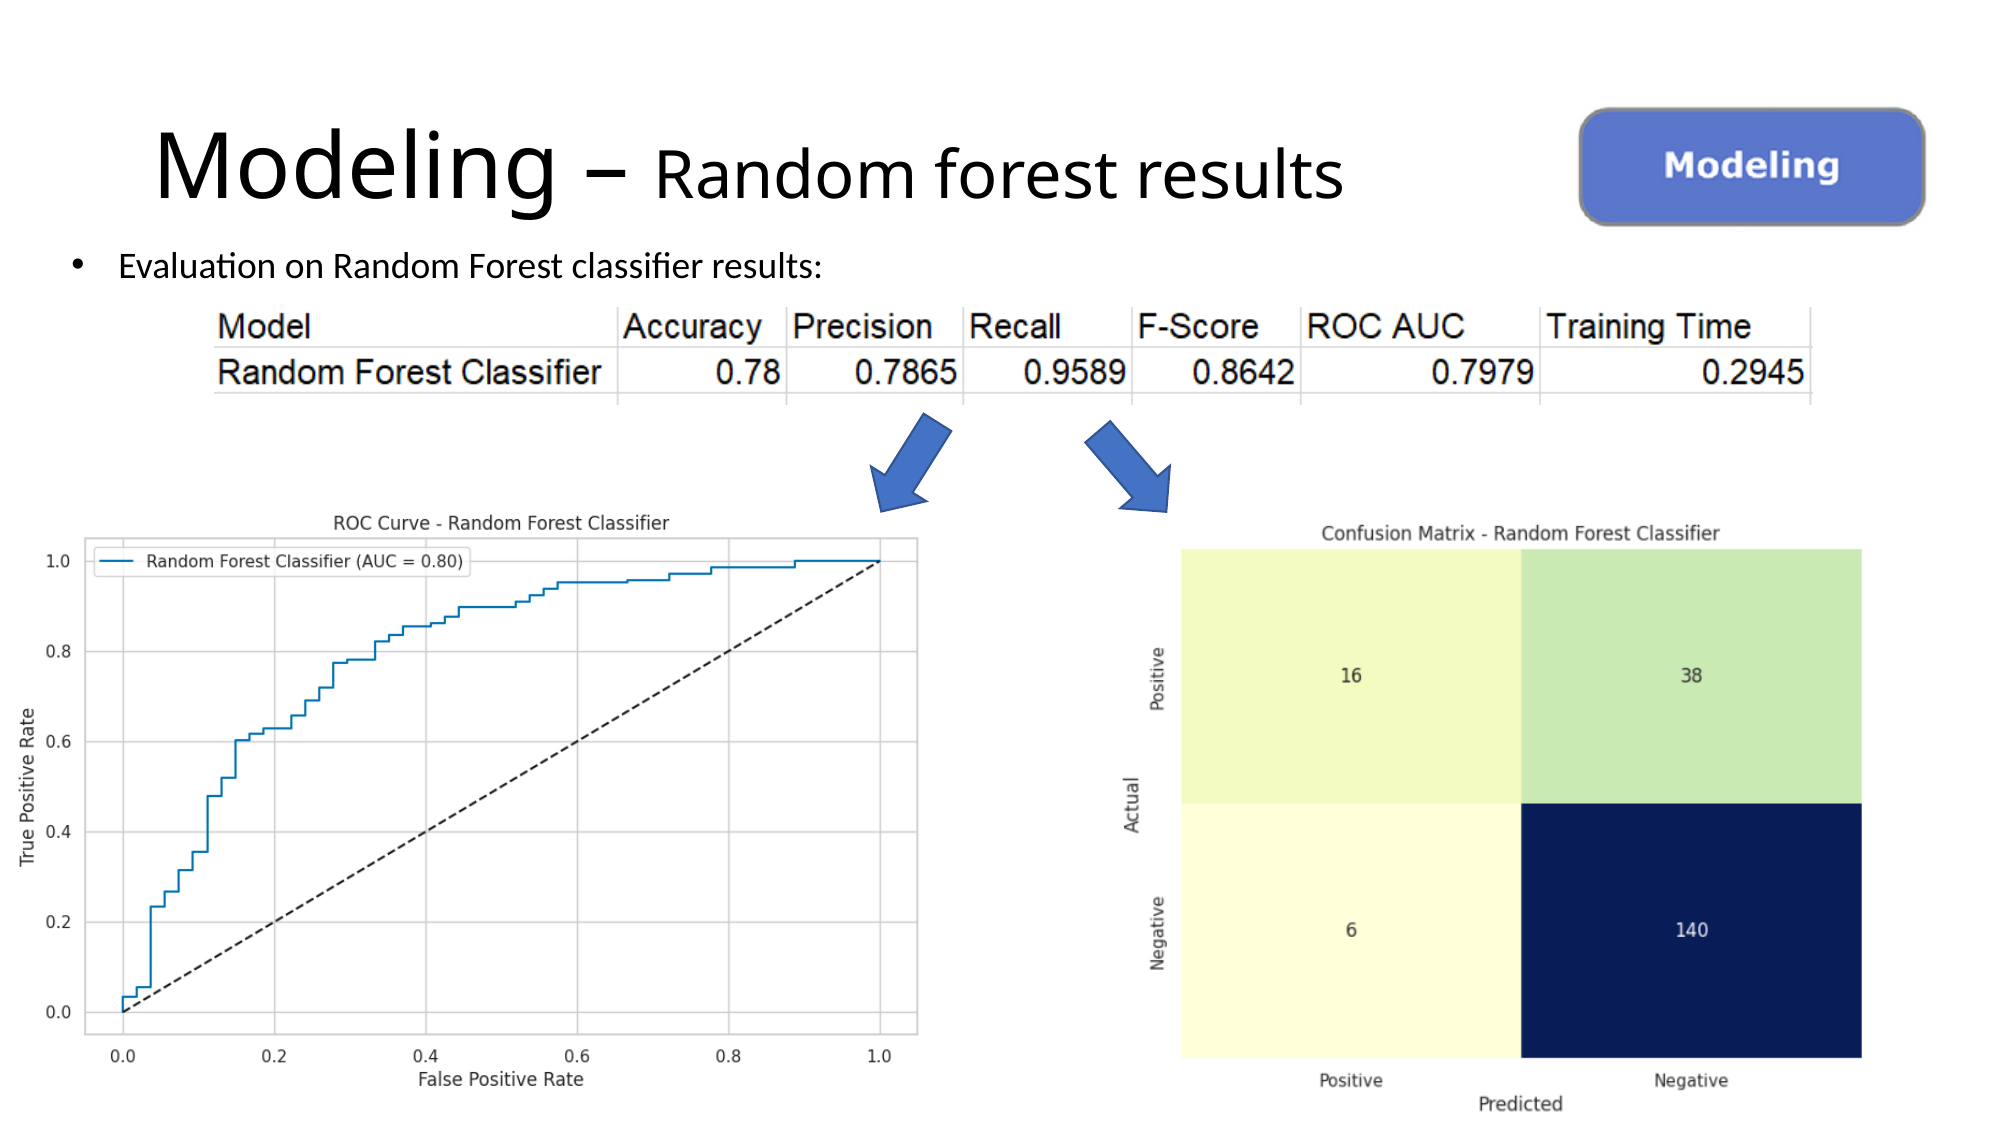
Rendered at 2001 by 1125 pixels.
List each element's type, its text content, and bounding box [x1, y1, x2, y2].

picture [1107, 520, 1868, 1124]
picture [1574, 104, 1931, 232]
text_box [869, 412, 953, 504]
text_box Evaluation on Random Forest classifier results: [56, 233, 1965, 294]
picture [9, 504, 927, 1101]
text_box [1083, 419, 1172, 513]
title Modeling – Random forest results [137, 59, 1863, 233]
picture [214, 307, 1813, 405]
